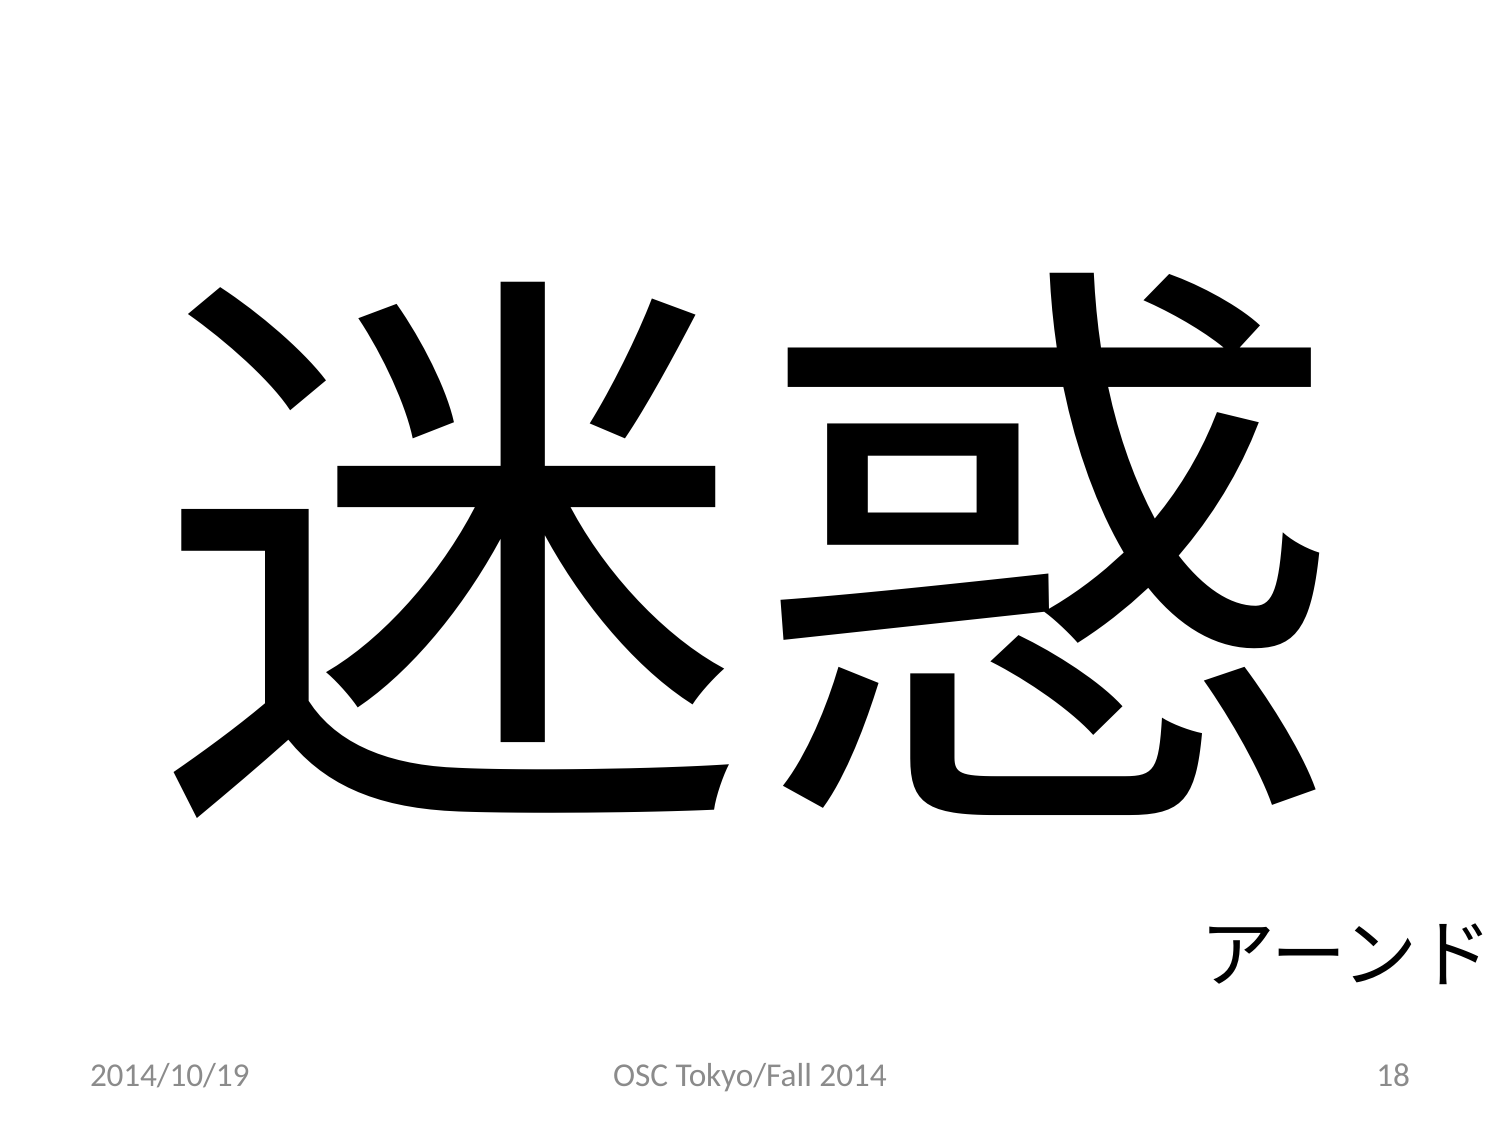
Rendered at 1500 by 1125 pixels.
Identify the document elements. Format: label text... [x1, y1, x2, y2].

slide_number 18 [1074, 1042, 1425, 1103]
footer OSC Tokyo/Fall 2014 [512, 1042, 988, 1103]
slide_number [75, 1042, 425, 1103]
title 迷惑 [75, 442, 1425, 631]
text_box アーンド [1185, 898, 1500, 1004]
